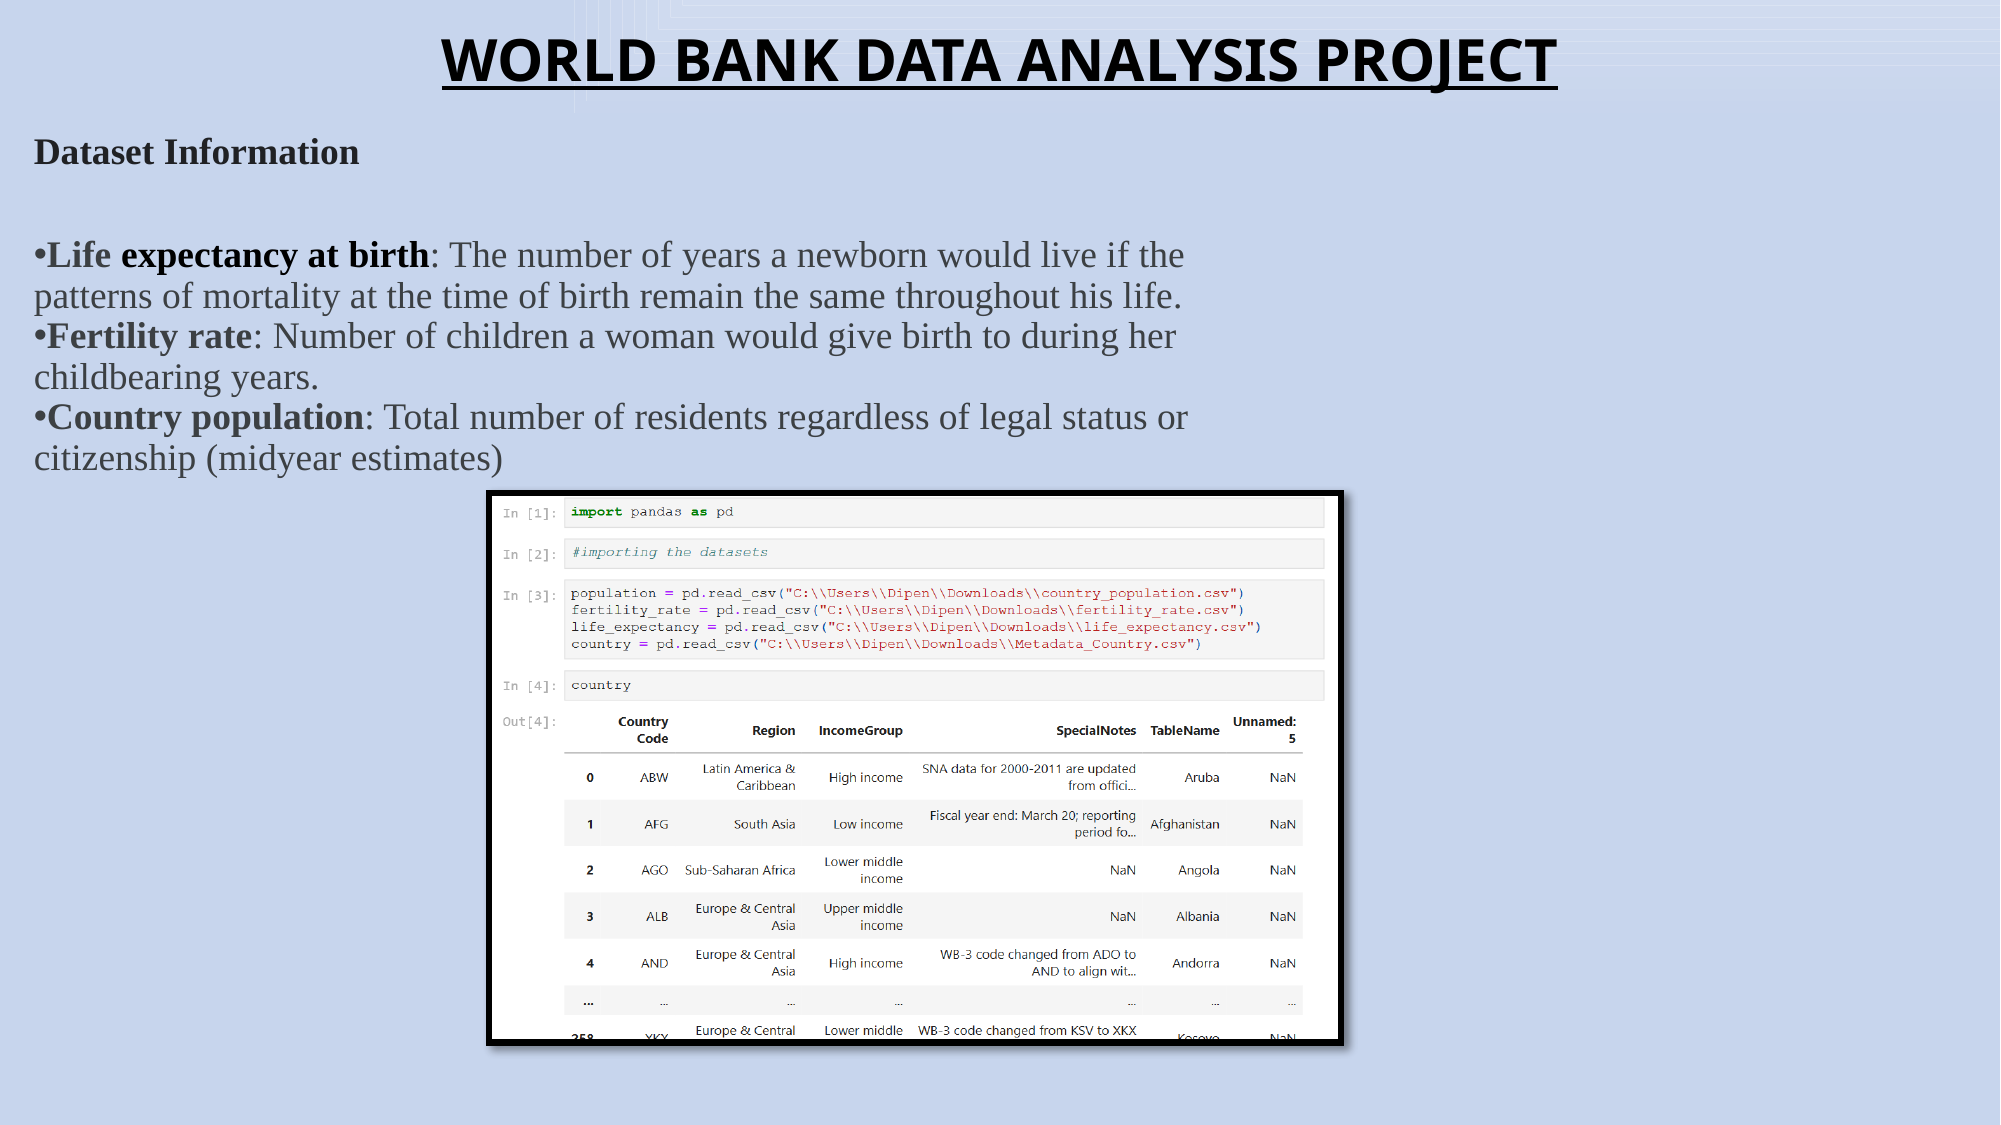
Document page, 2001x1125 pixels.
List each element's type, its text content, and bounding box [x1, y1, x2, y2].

subtitle Dataset Information Life expectancy at birth: The number of years a newborn would live if the patterns of mortality at the time of birth remain the same throughout his life. Fertility rate: Number of children a woman would give birth to during her childbearing years. Country population: Total number of residents regardless of legal status or citizenship (midyear estimates) [18, 125, 1236, 669]
picture [492, 495, 1338, 1040]
title WORLD BANK DATA ANALYSIS PROJECT [249, 0, 1750, 102]
